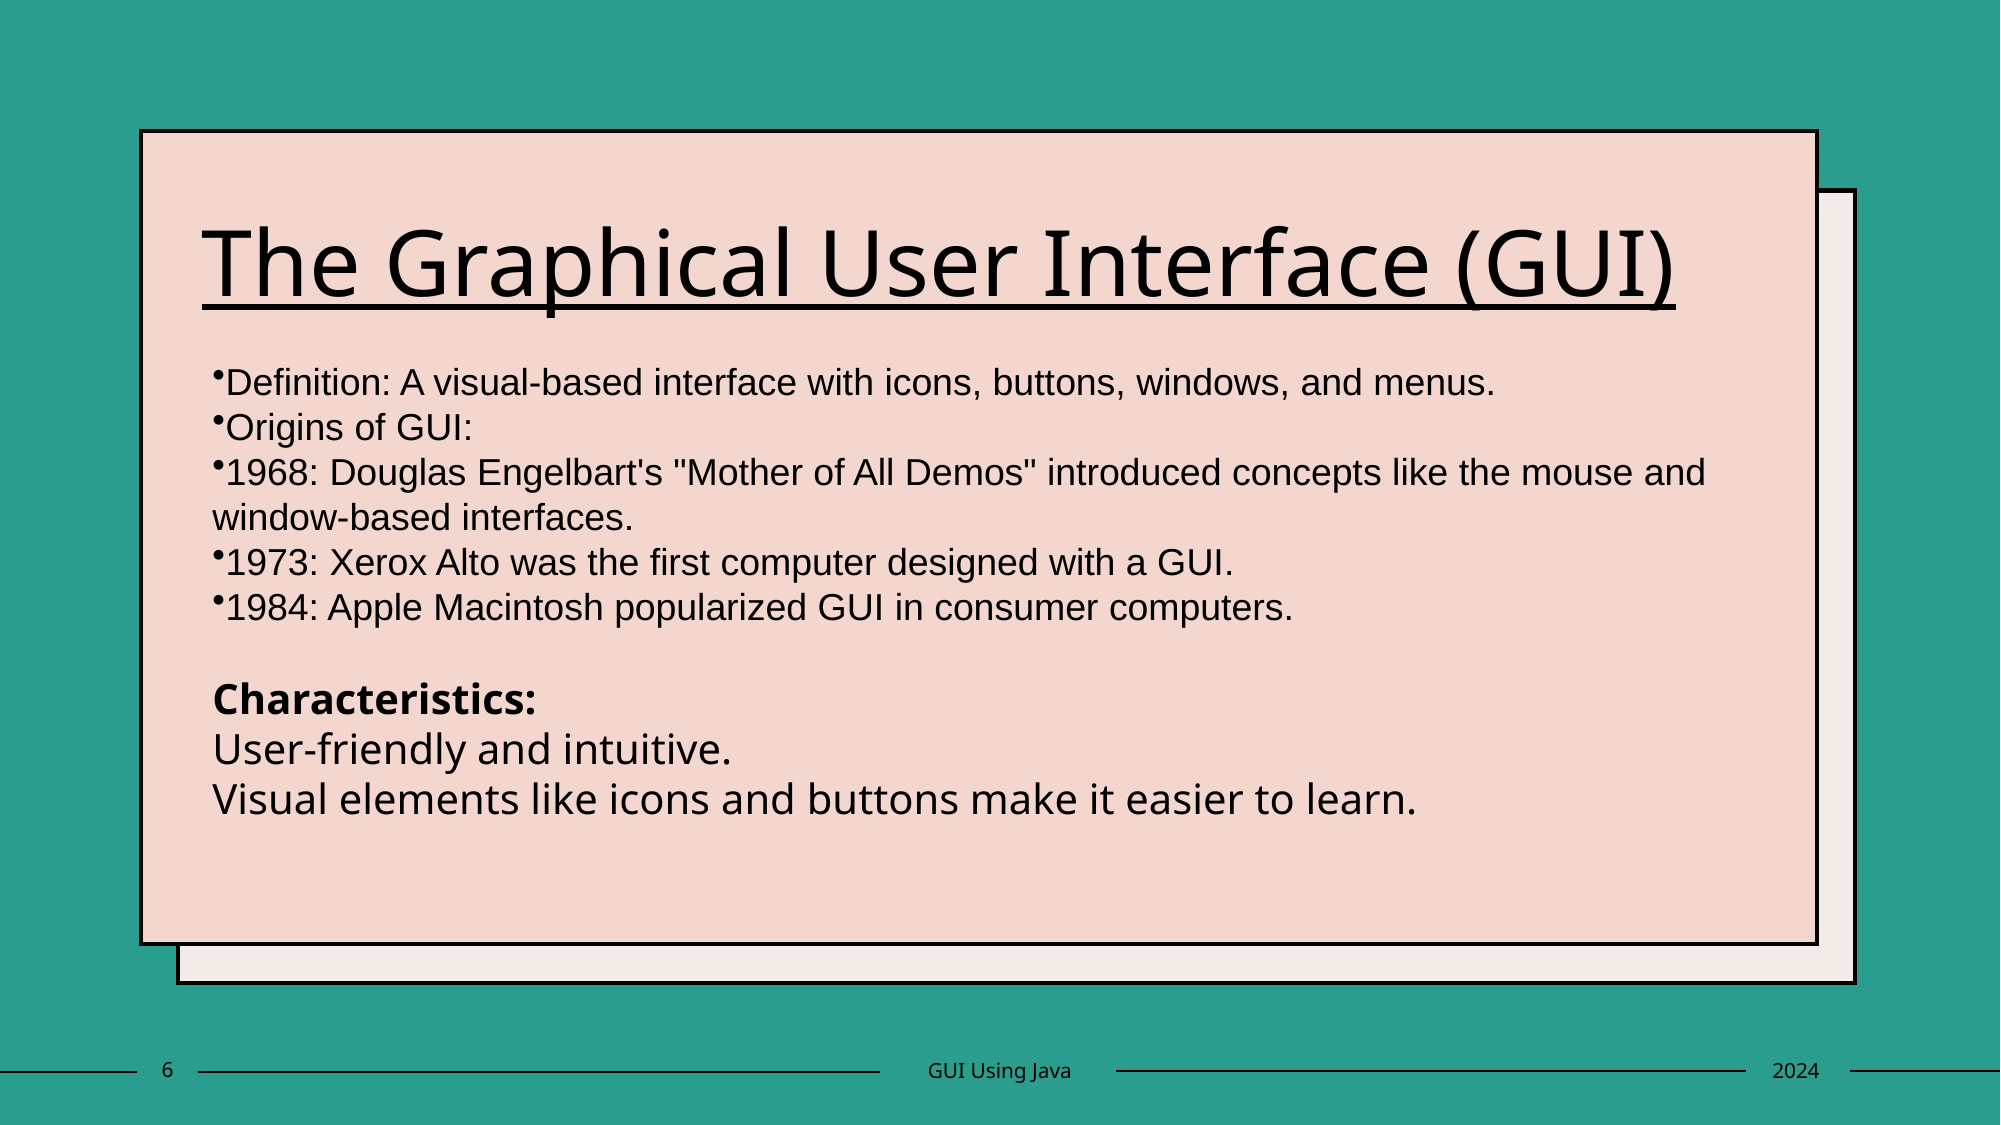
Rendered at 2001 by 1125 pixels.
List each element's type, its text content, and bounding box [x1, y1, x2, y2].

text_box Definition: A visual-based interface with icons, buttons, windows, and menus. Origins of GUI: 1968: Douglas Engelbart's "Mother of All Demos" introduced concepts like the mouse and window-based interfaces. 1973: Xerox Alto was the first computer designed with a GUI. 1984: Apple Macintosh popularized GUI in consumer computers. Characteristics: User-friendly and intuitive. Visual elements like icons and buttons make it easier to learn. [197, 349, 1744, 920]
footer GUI Using Java [879, 1050, 1120, 1091]
slide_number 6 [137, 1050, 198, 1091]
text_box The Graphical User Interface (GUI) [186, 184, 1813, 351]
slide_number 2024 [1743, 1050, 1849, 1091]
